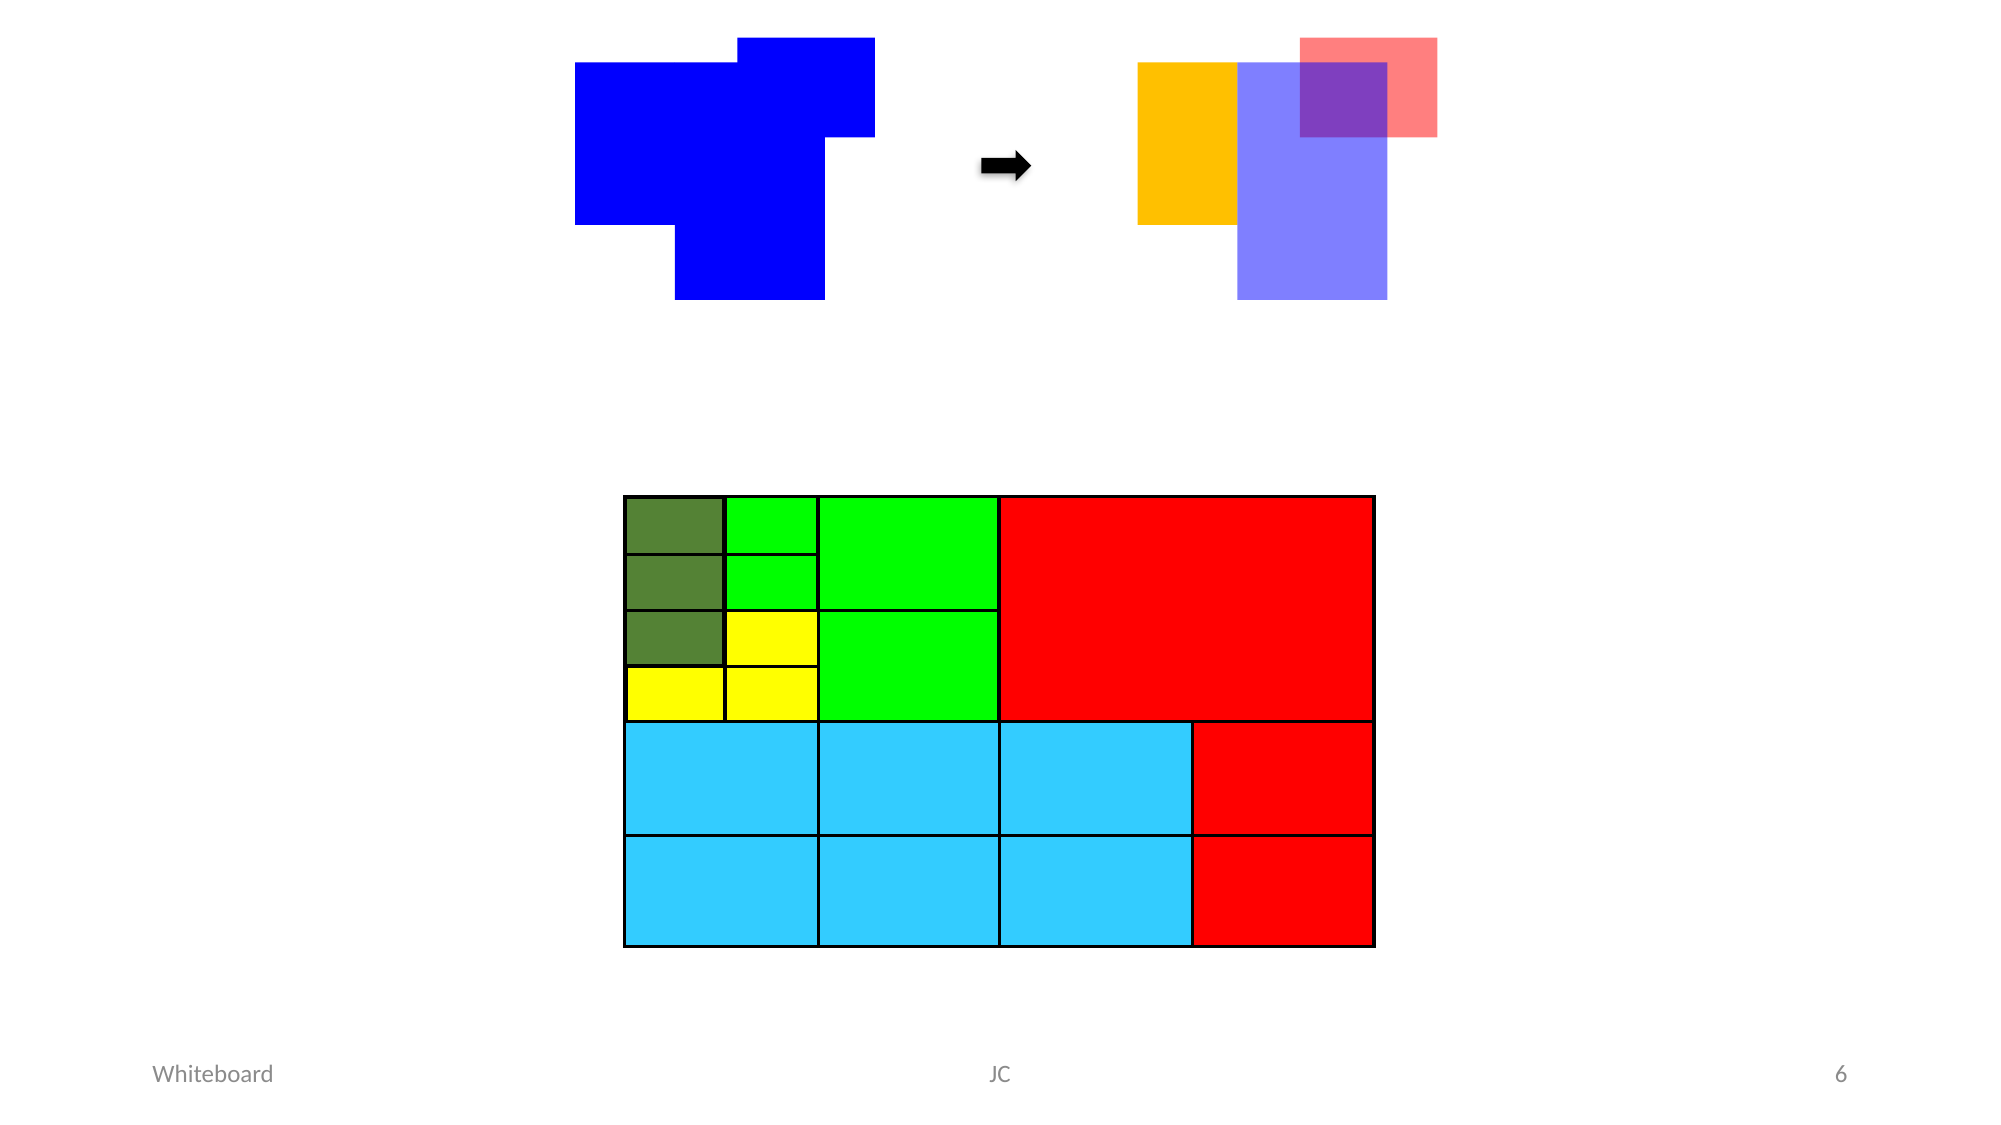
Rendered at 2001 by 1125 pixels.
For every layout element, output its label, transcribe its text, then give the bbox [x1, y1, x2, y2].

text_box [624, 496, 1375, 947]
slide_number Whiteboard [137, 1042, 588, 1103]
footer JC [662, 1042, 1338, 1103]
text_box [574, 37, 1438, 300]
slide_number 6 [1412, 1042, 1863, 1103]
